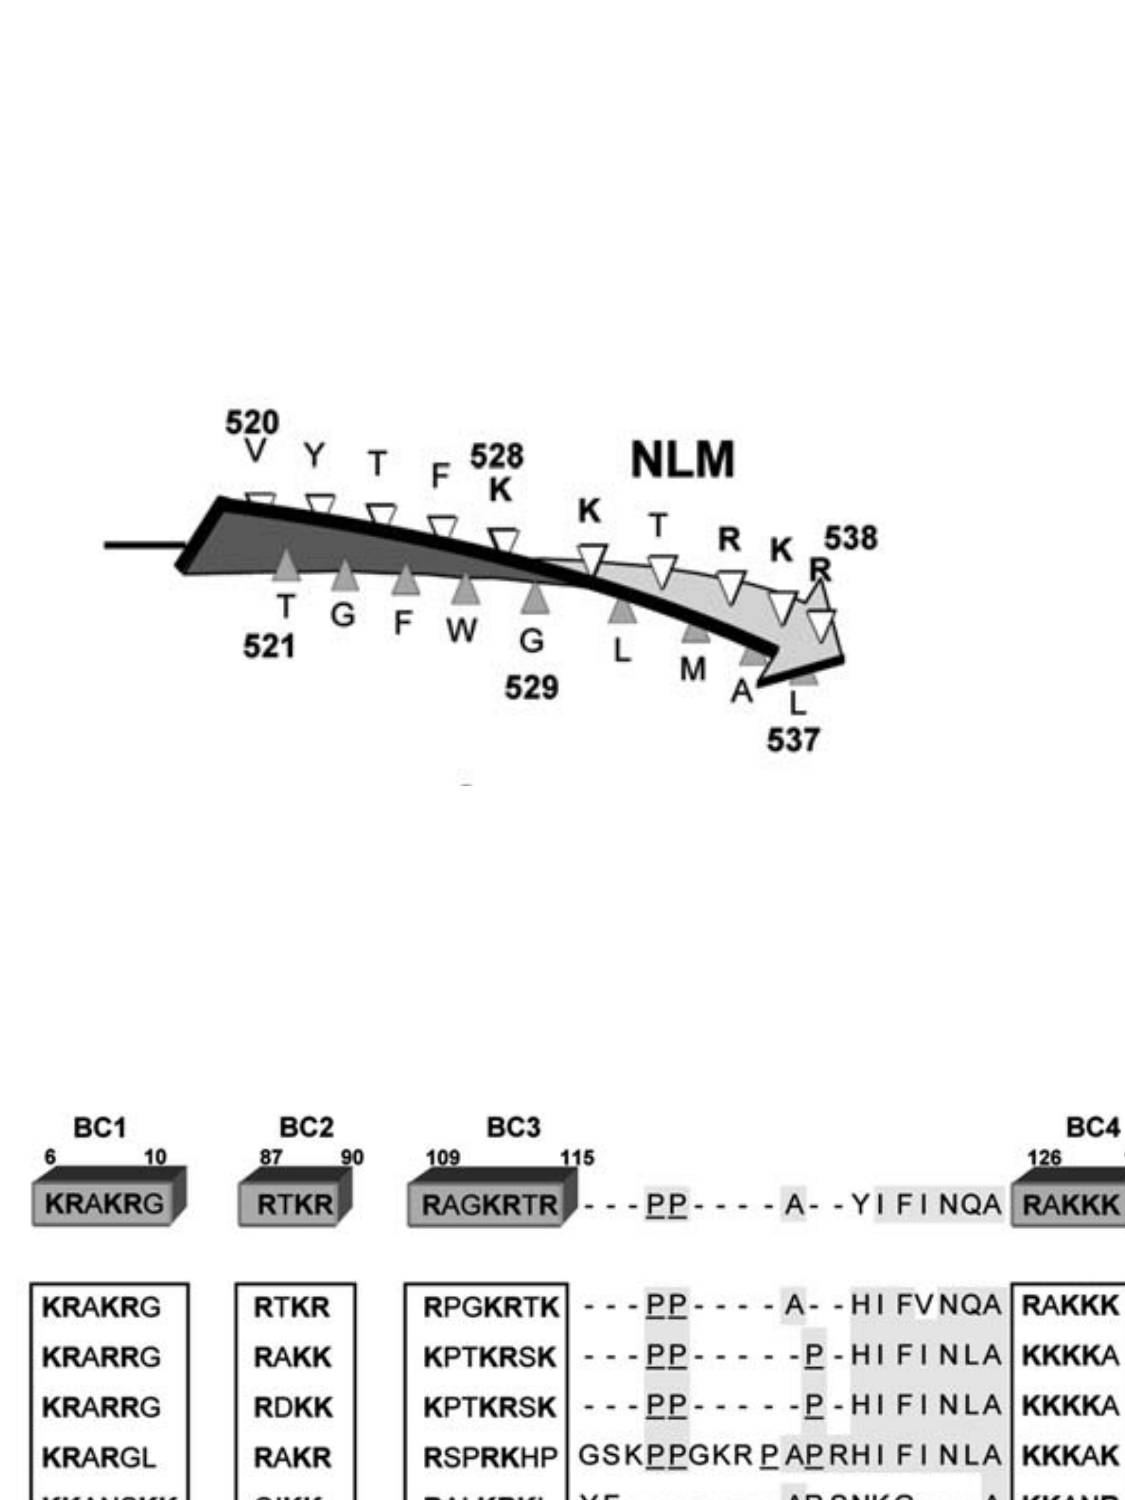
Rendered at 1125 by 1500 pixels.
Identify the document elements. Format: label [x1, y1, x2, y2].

picture [77, 395, 929, 786]
picture [0, 1068, 1125, 1500]
